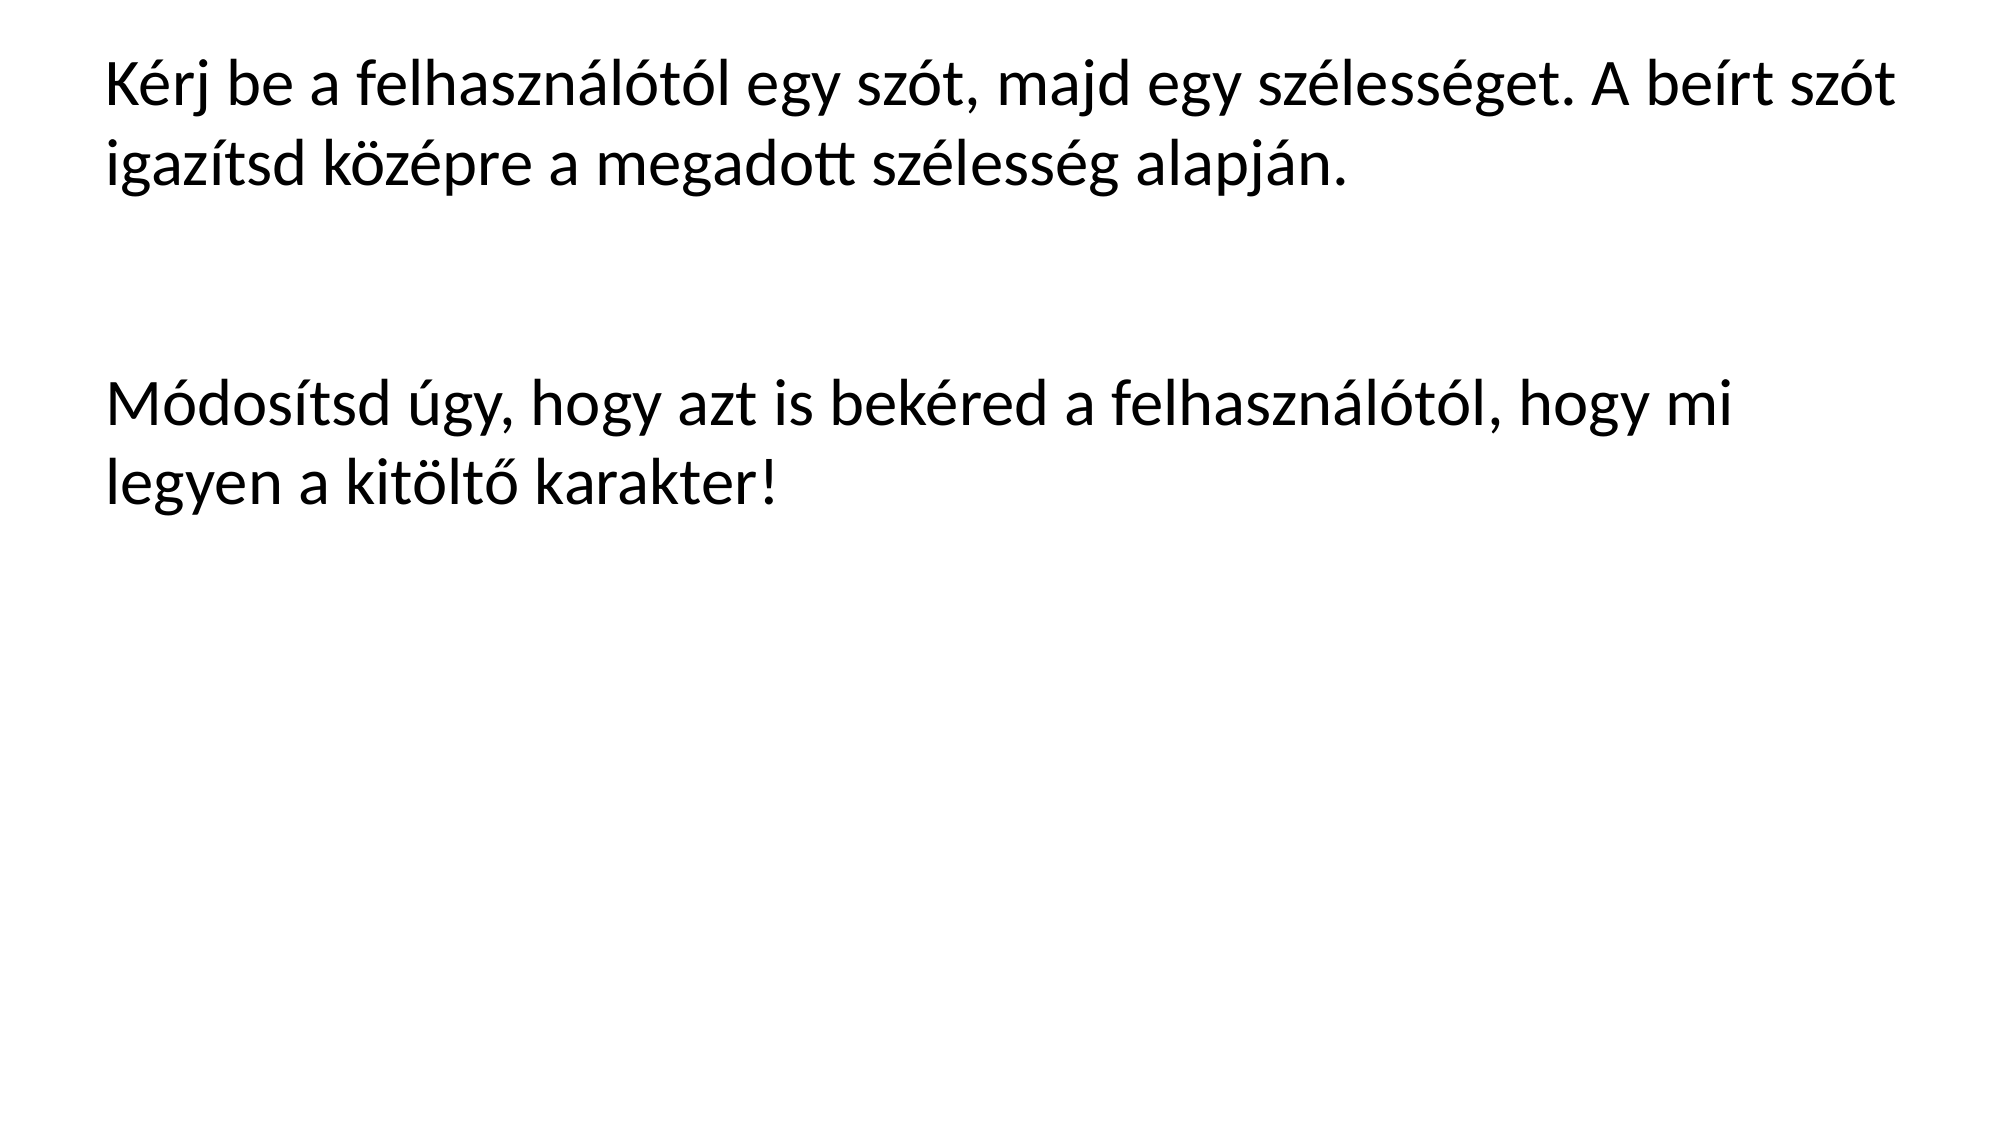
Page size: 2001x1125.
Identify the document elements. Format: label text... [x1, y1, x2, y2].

text_box Kérj be a felhasználótól egy szót, majd egy szélességet. A beírt szót igazítsd középre a megadott szélesség alapján. Módosítsd úgy, hogy azt is bekéred a felhasználótól, hogy mi legyen a kitöltő karakter! [90, 31, 1921, 526]
